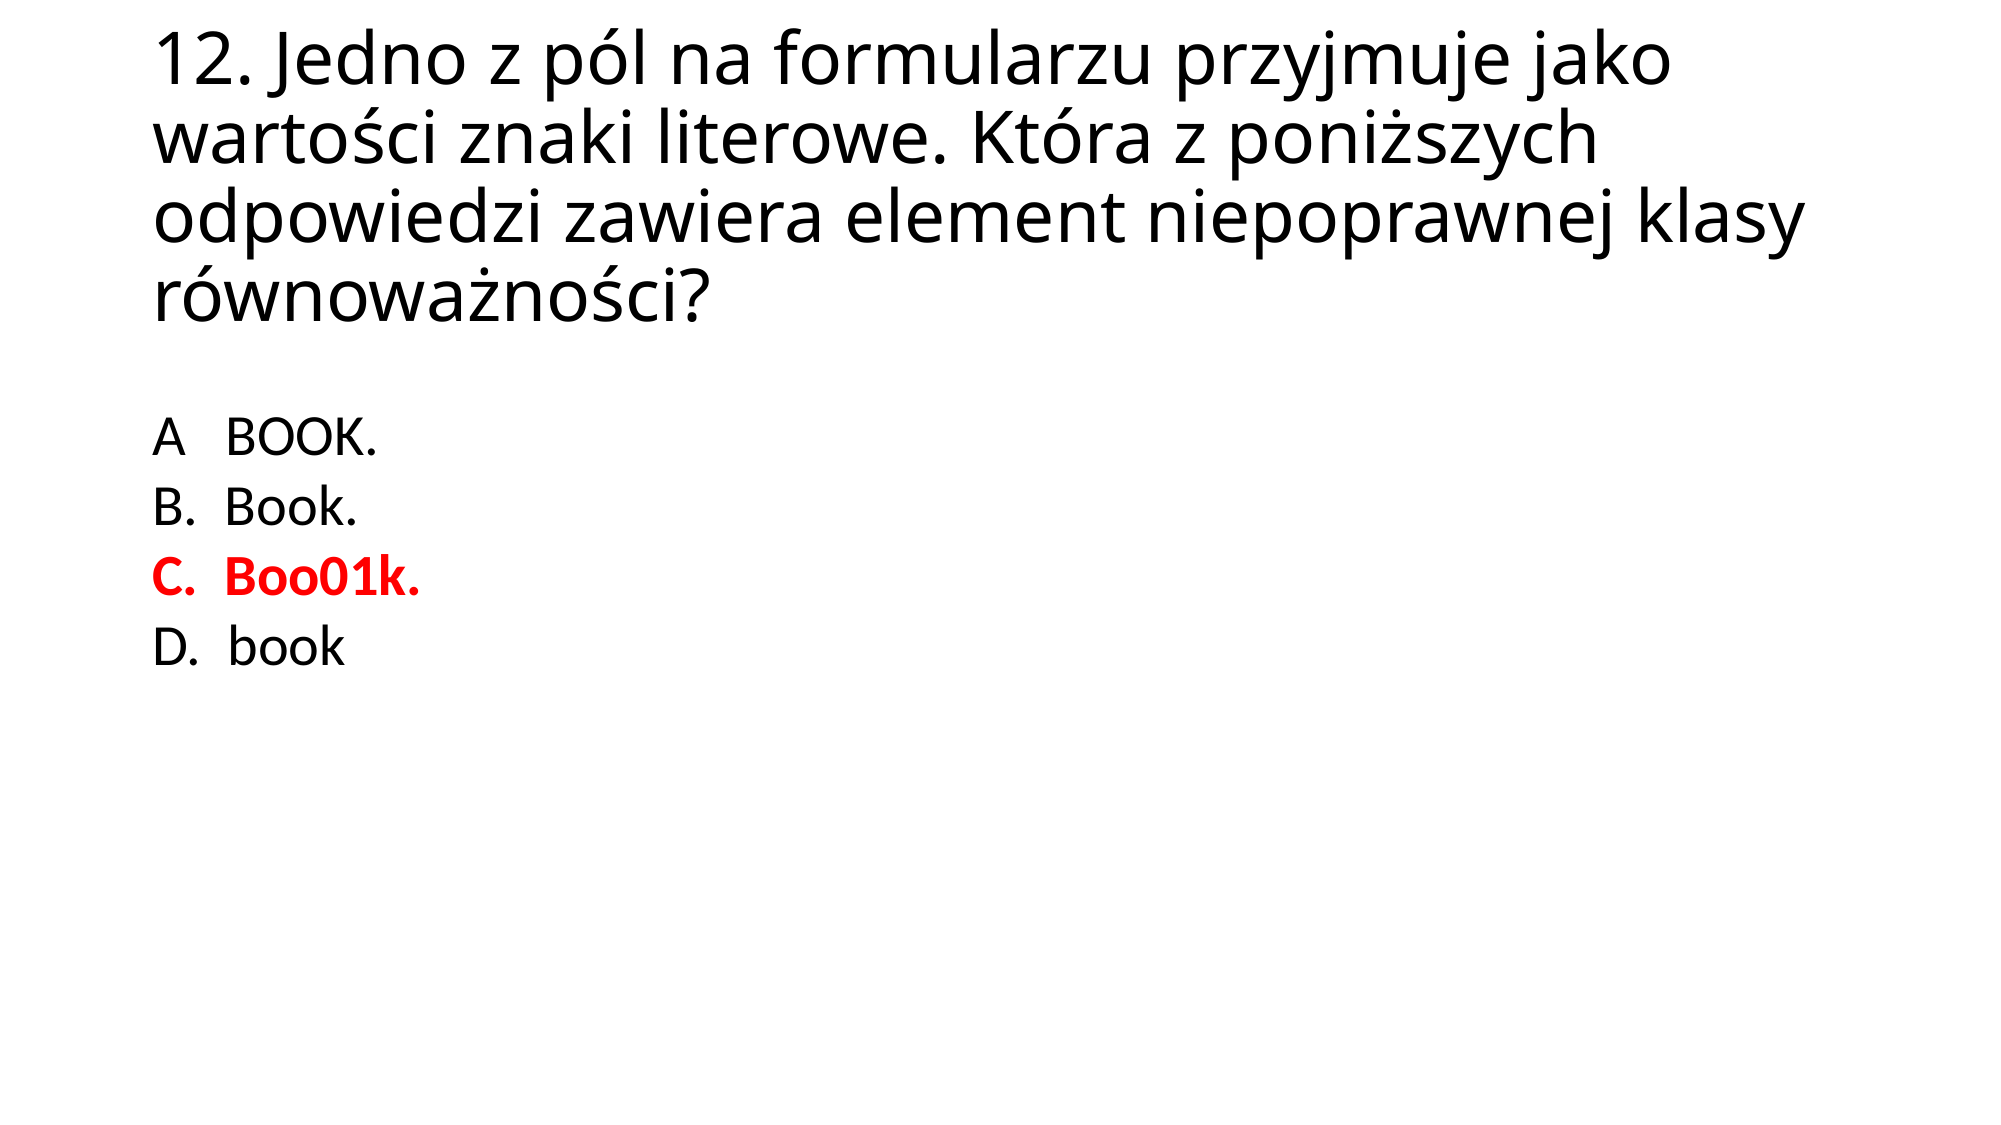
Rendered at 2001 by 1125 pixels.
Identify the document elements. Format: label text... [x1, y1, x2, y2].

text_box 12. Jedno z pól na formularzu przyjmuje jako wartości znaki literowe. Która z poniższych odpowiedzi zawiera element niepoprawnej klasy równoważności? [137, 59, 1863, 299]
text_box A BOOK. B. Book. C. Boo01k. D. book [137, 299, 1863, 1013]
